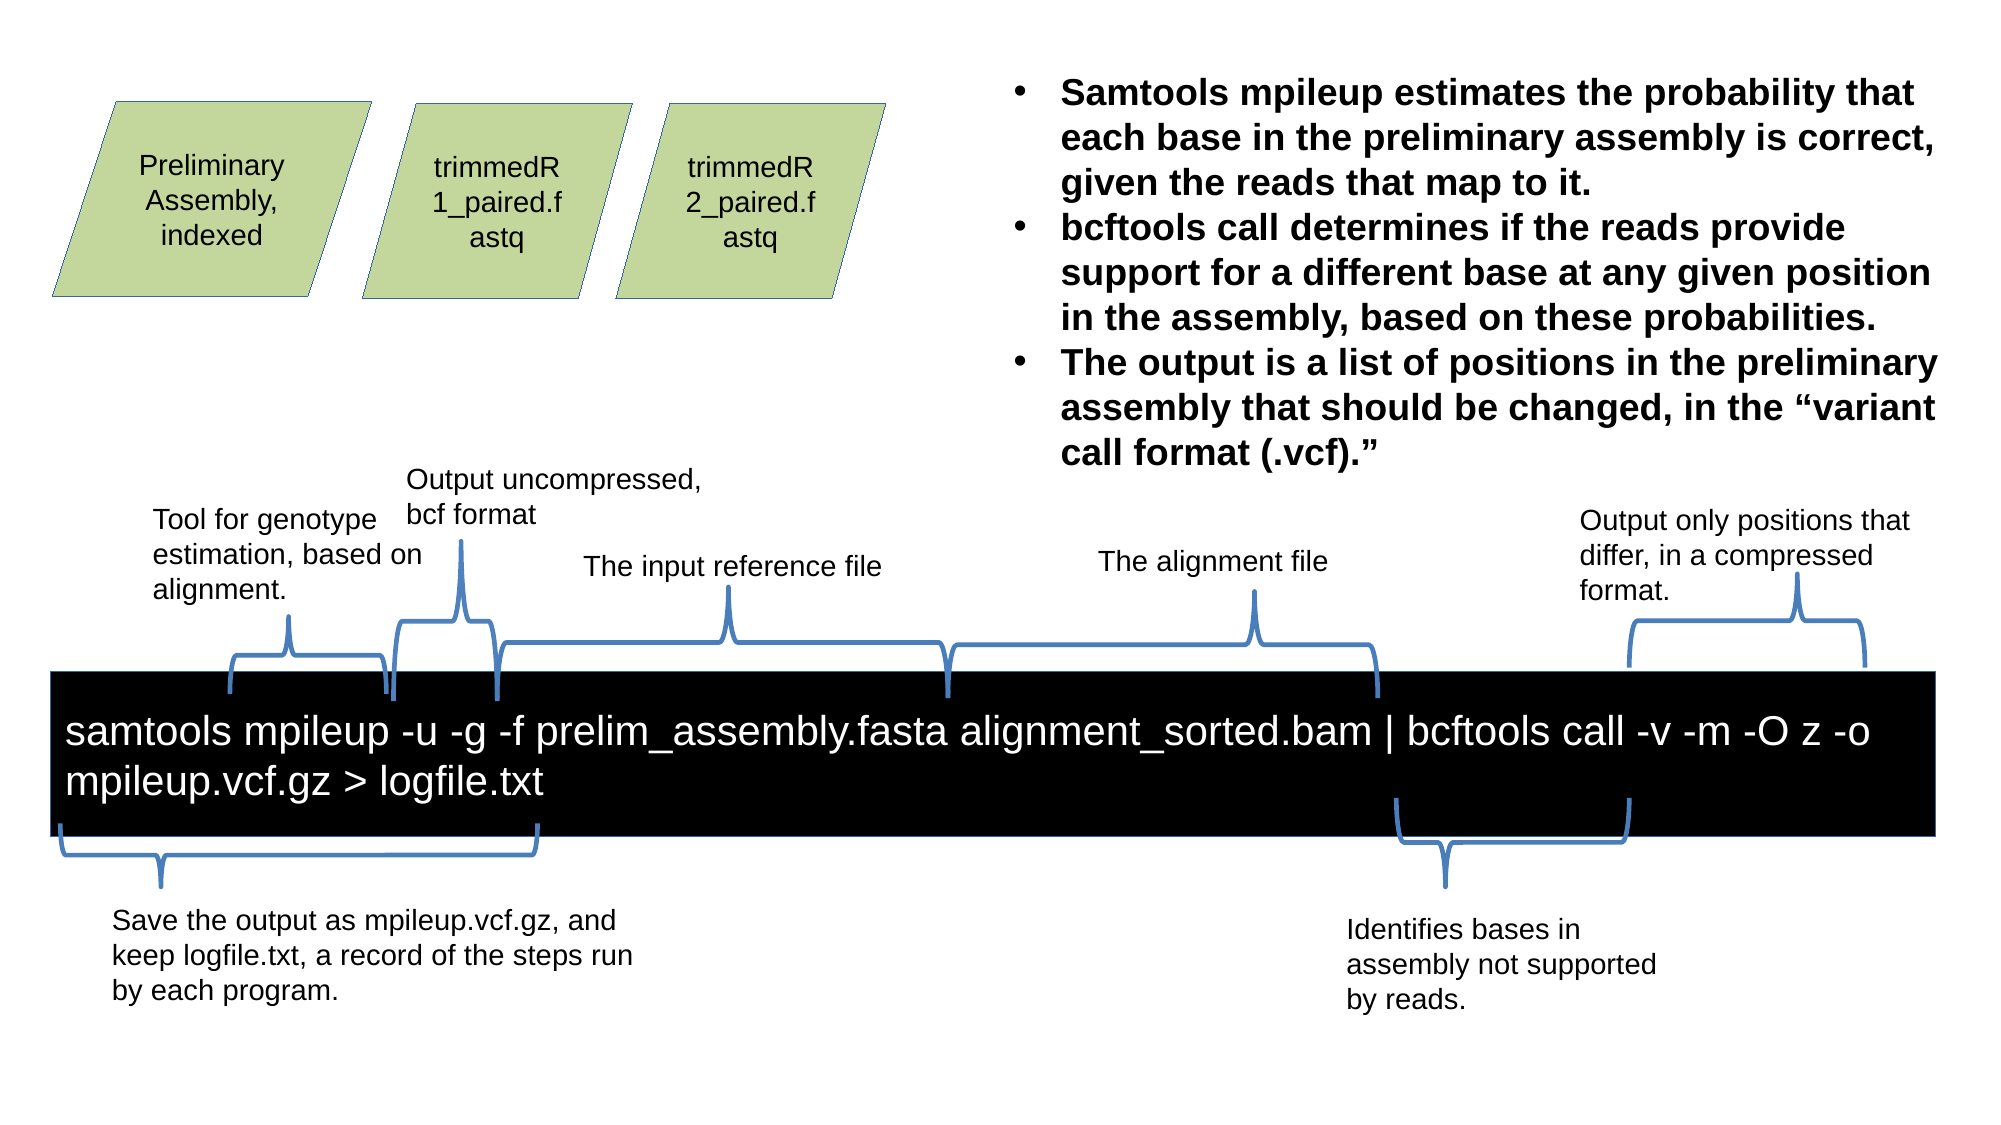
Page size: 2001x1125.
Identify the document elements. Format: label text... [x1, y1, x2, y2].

text_box The input reference file [568, 540, 907, 590]
text_box [496, 590, 949, 699]
text_box samtools mpileup -u -g -f prelim_assembly.fasta alignment_sorted.bam | bcftools call -v -m -O z -o mpileup.vcf.gz > logfile.txt [50, 671, 1936, 837]
text_box Samtools mpileup estimates the probability that each base in the preliminary assembly is correct, given the reads that map to it. bcftools call determines if the reads provide support for a different base at any given position in the assembly, based on these probabilities. The output is a list of positions in the preliminary assembly that should be changed, in the “variant call format (.vcf).” [998, 60, 1969, 283]
text_box Output uncompressed, bcf format [391, 452, 756, 538]
text_box Save the output as mpileup.vcf.gz, and keep logfile.txt, a record of the steps run by each program. [97, 893, 672, 1014]
text_box trimmedR2_paired.fastq [615, 103, 886, 299]
text_box [948, 590, 1379, 699]
text_box Tool for genotype estimation, based on alignment. [137, 492, 458, 613]
text_box [392, 540, 498, 702]
text_box [1628, 573, 1866, 668]
text_box Identifies bases in assembly not supported by reads. [1331, 903, 1695, 1023]
text_box The alignment file [1083, 534, 1369, 585]
text_box trimmedR1_paired.fastq [362, 103, 633, 299]
text_box [1395, 797, 1631, 888]
text_box [59, 823, 539, 888]
text_box Preliminary Assembly, indexed [52, 101, 372, 297]
text_box [229, 615, 388, 695]
text_box Output only positions that differ, in a compressed format. [1564, 494, 1930, 614]
